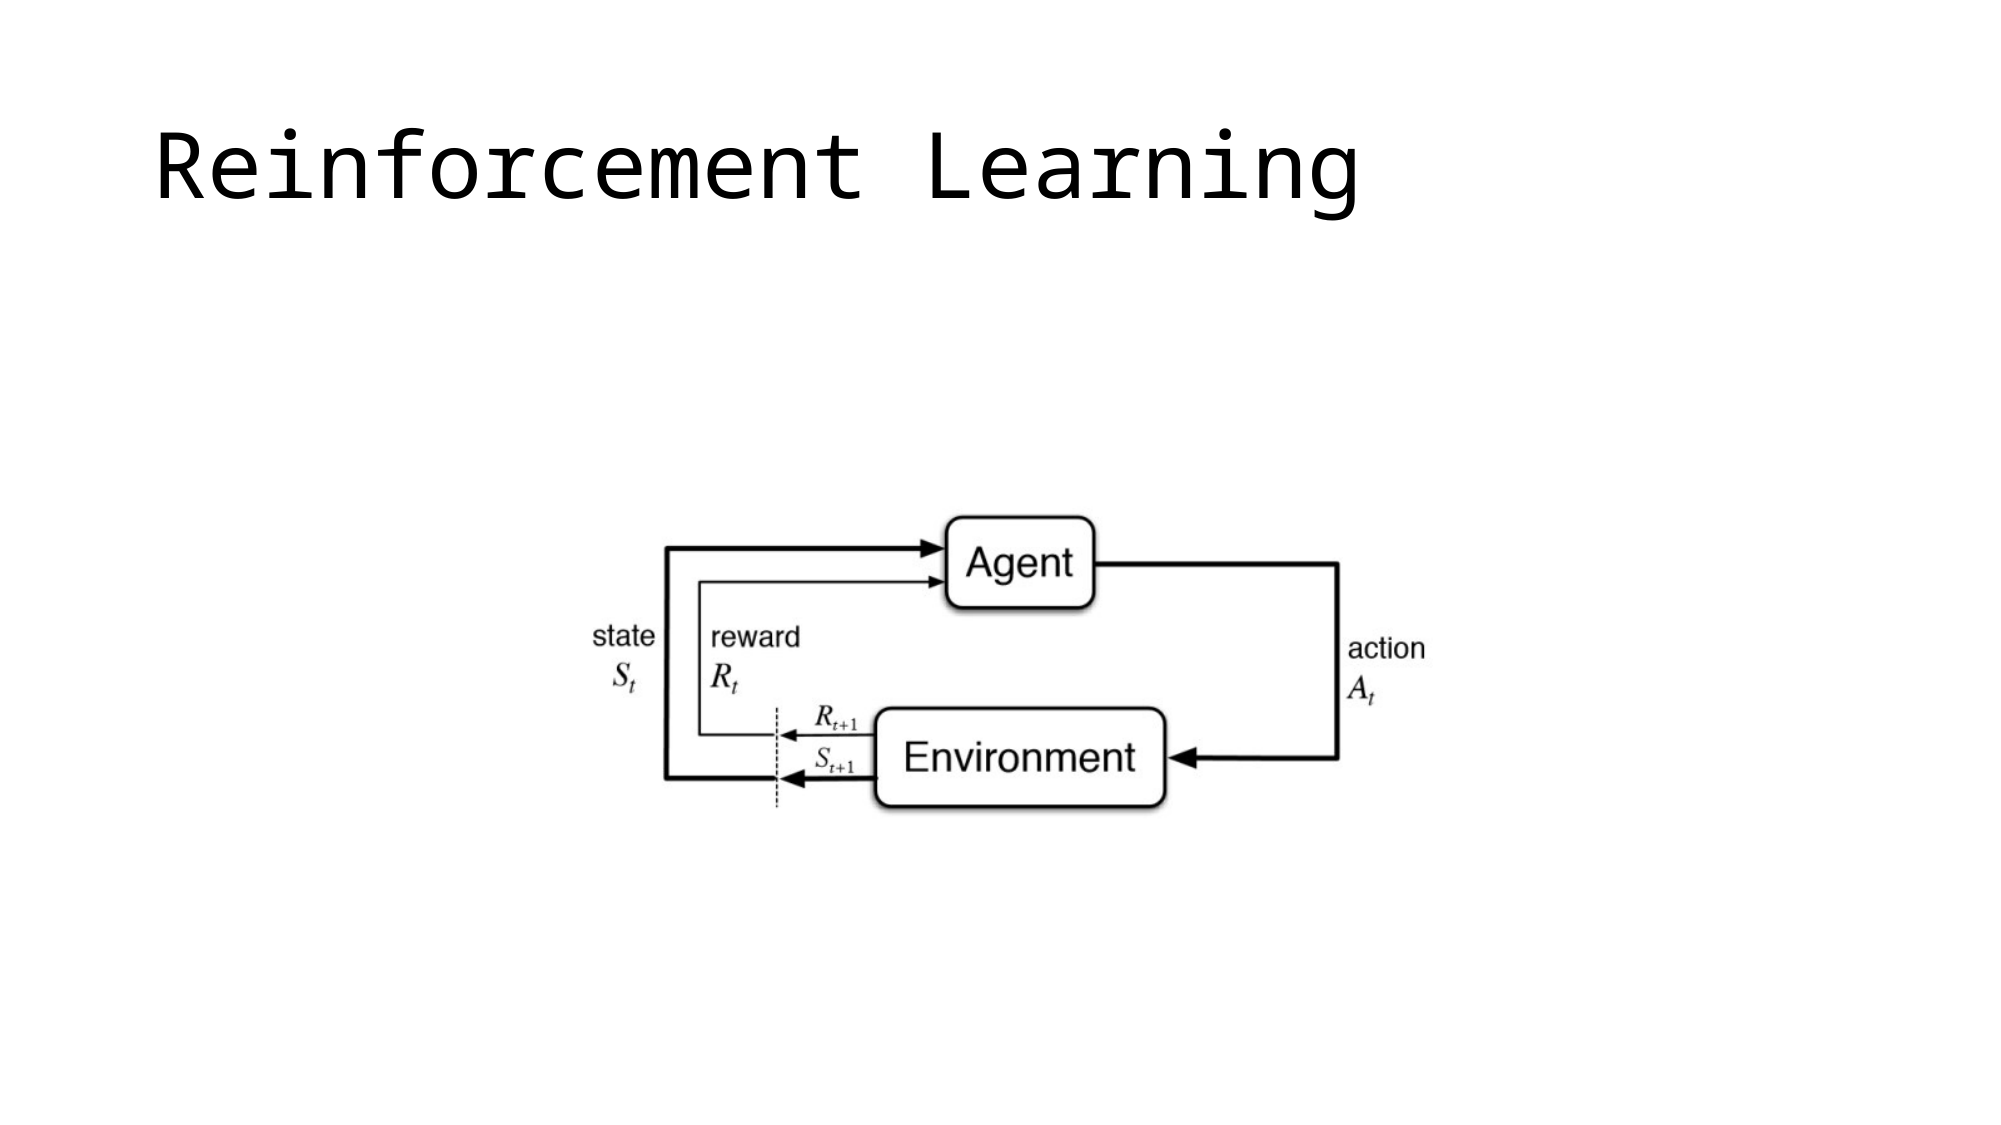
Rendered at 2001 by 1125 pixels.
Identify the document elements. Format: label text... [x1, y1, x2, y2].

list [562, 487, 1438, 826]
title Reinforcement Learning [137, 59, 1863, 278]
